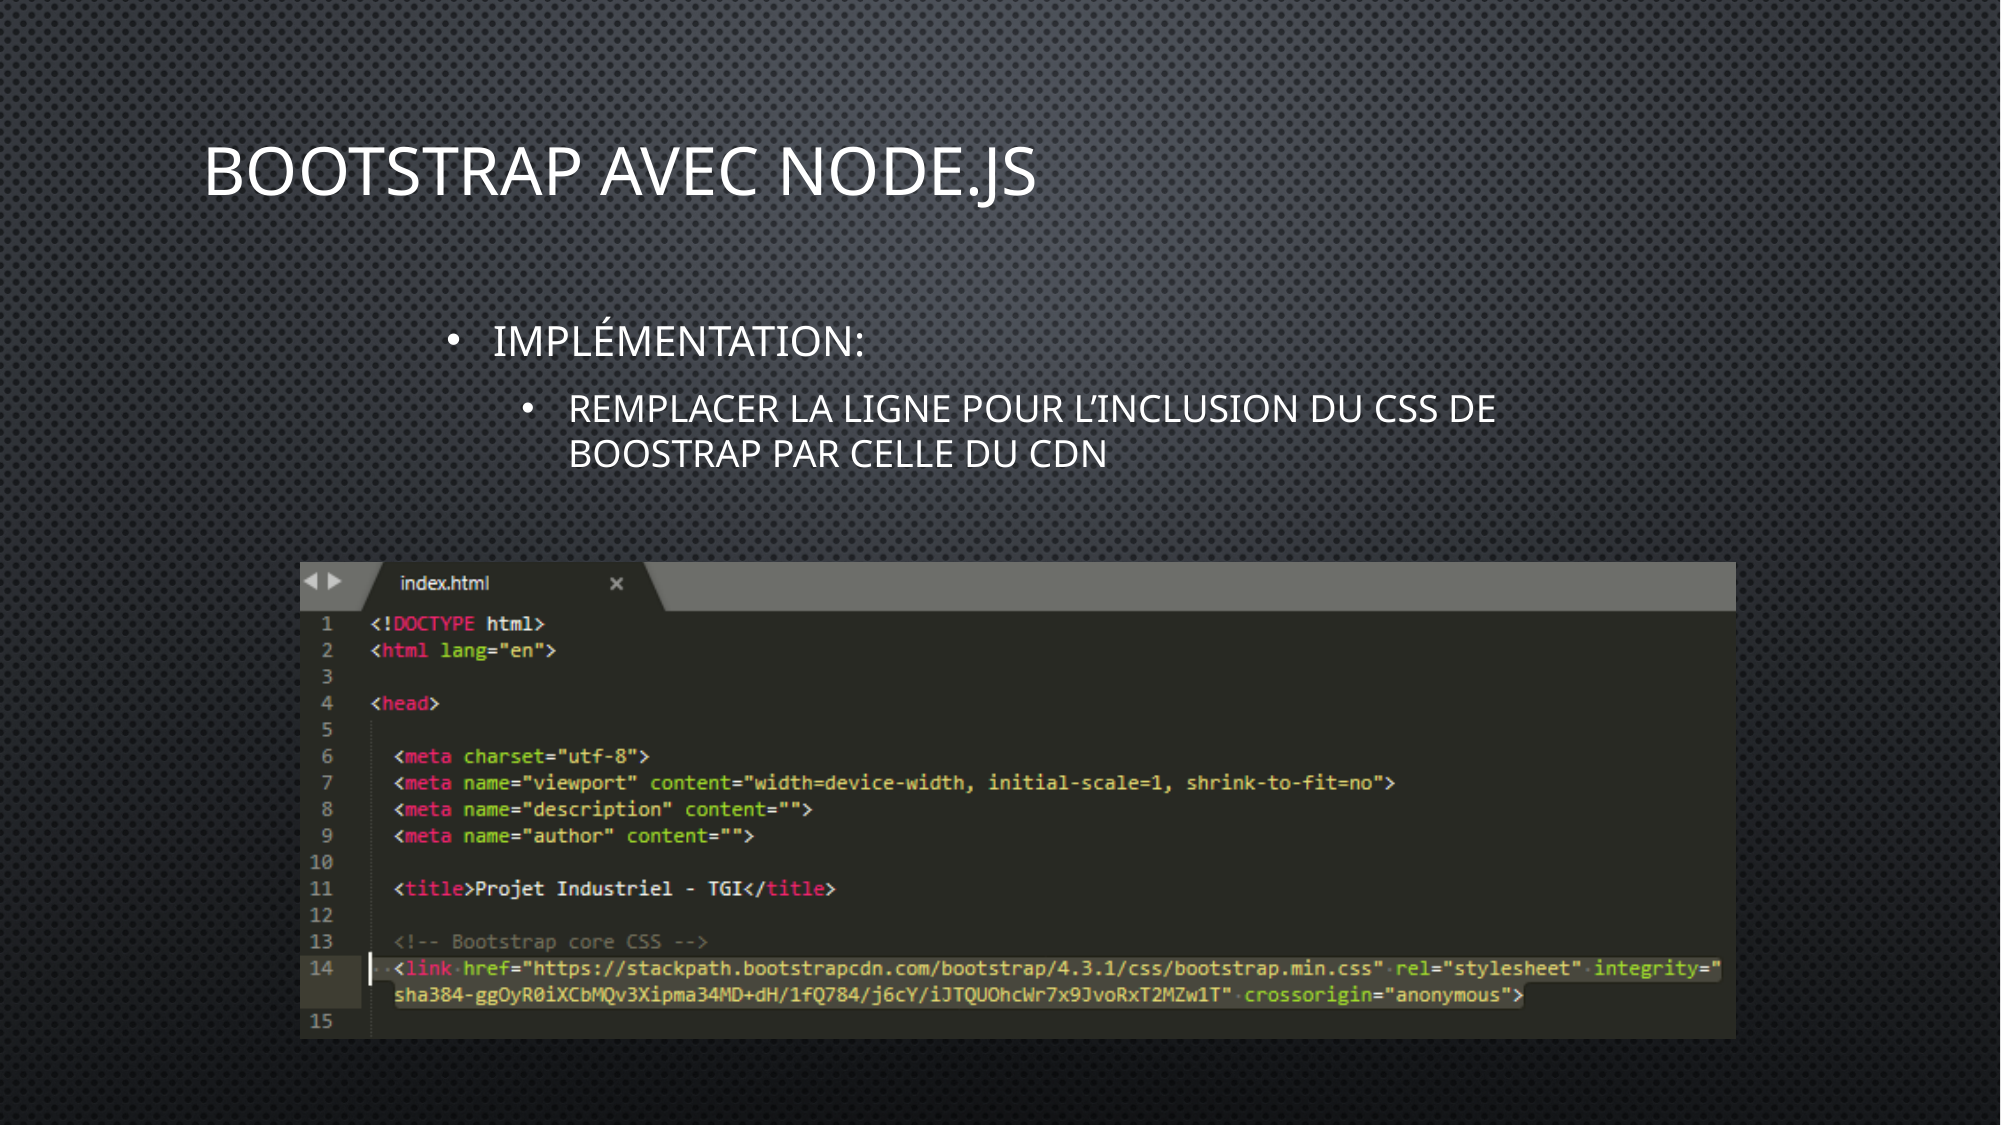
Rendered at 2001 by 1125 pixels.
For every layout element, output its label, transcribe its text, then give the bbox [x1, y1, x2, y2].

title Bootstrap avec Node.js [187, 99, 1813, 239]
list Implémentation: Remplacer la ligne pour l’inclusion du CSS de Boostrap par celle du CDN [431, 145, 1605, 562]
picture [300, 562, 1736, 1040]
